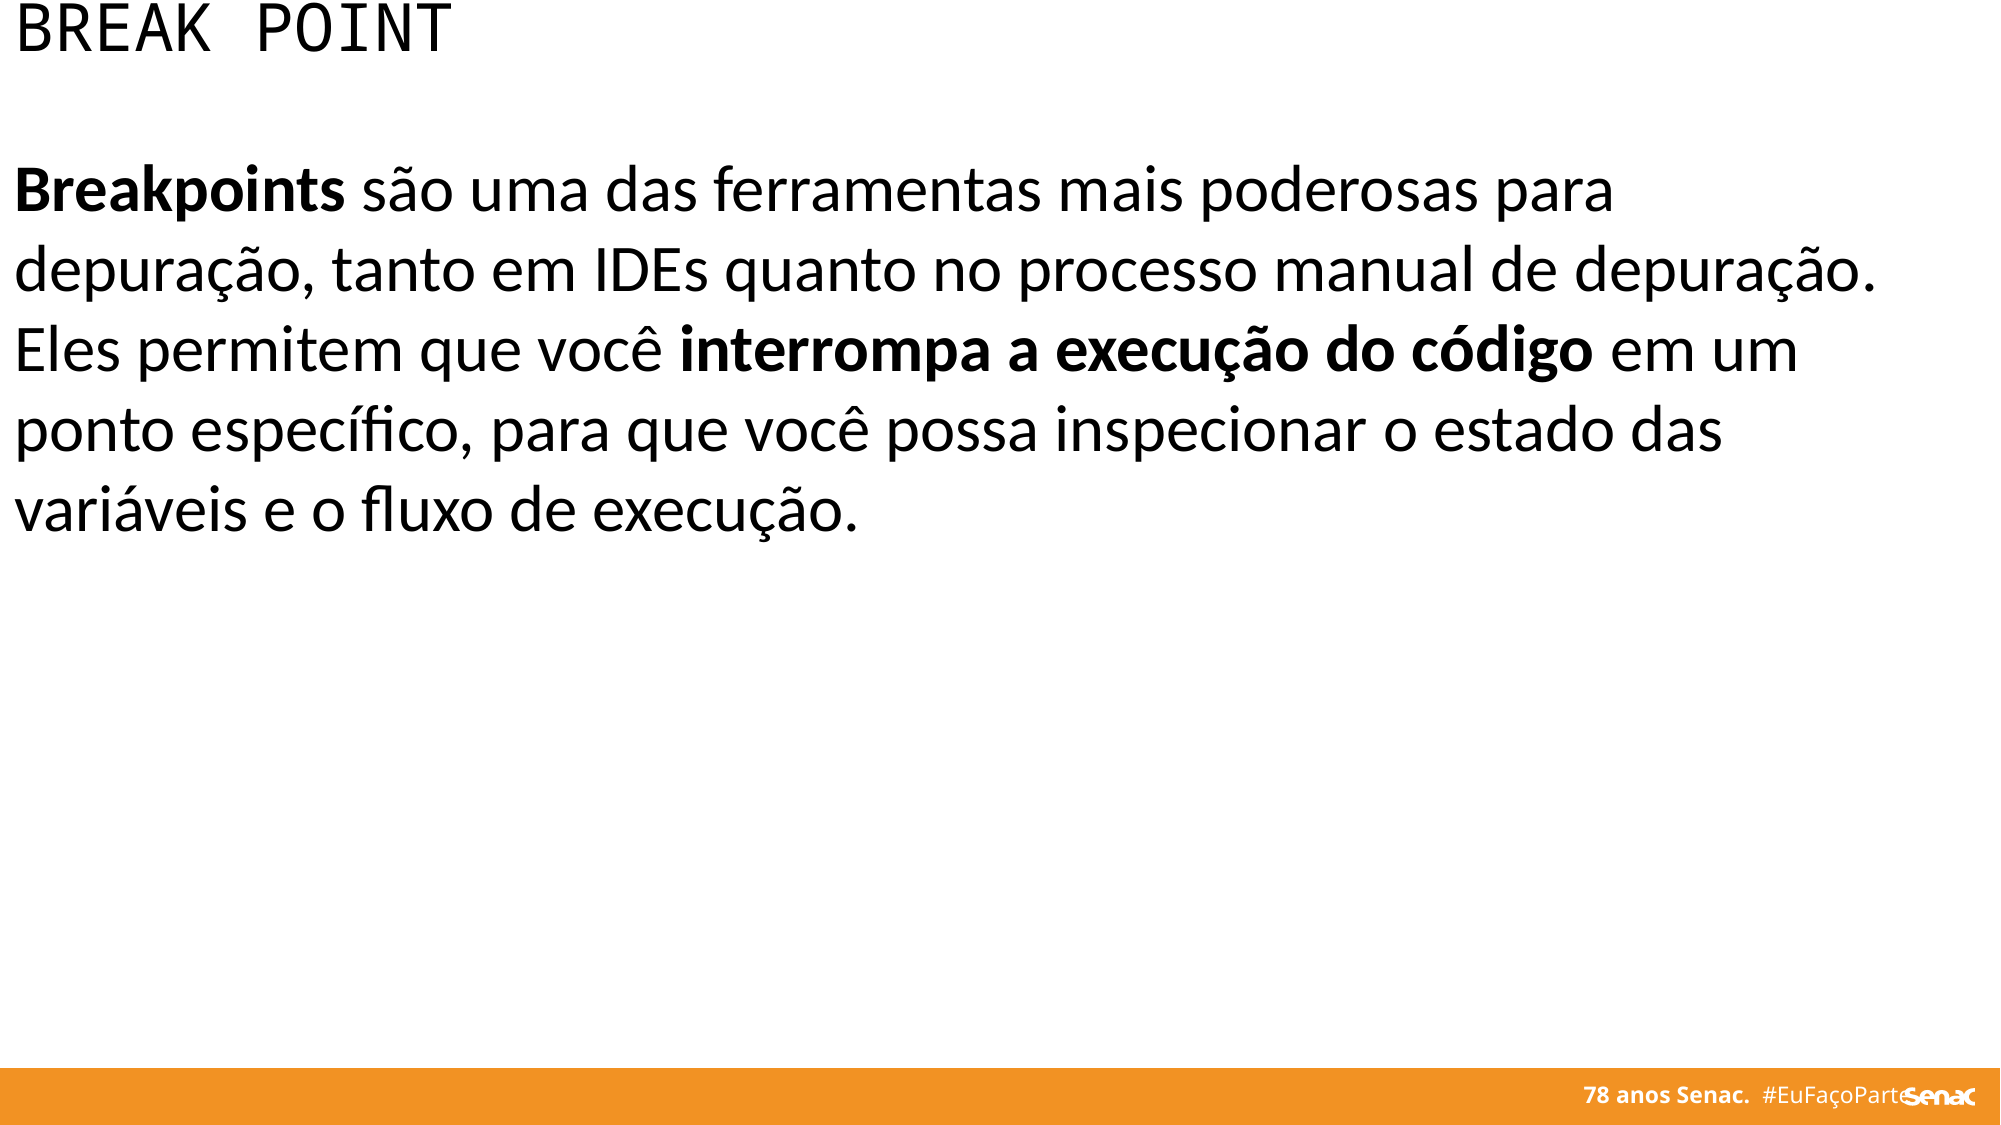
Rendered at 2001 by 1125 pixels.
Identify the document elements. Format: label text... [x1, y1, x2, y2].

picture [1829, 1069, 1976, 1123]
text_box BREAK POINT Breakpoints são uma das ferramentas mais poderosas para depuração, tanto em IDEs quanto no processo manual de depuração. Eles permitem que você interrompa a execução do código em um ponto específico, para que você possa inspecionar o estado das variáveis e o fluxo de execução. [0, 0, 1899, 873]
